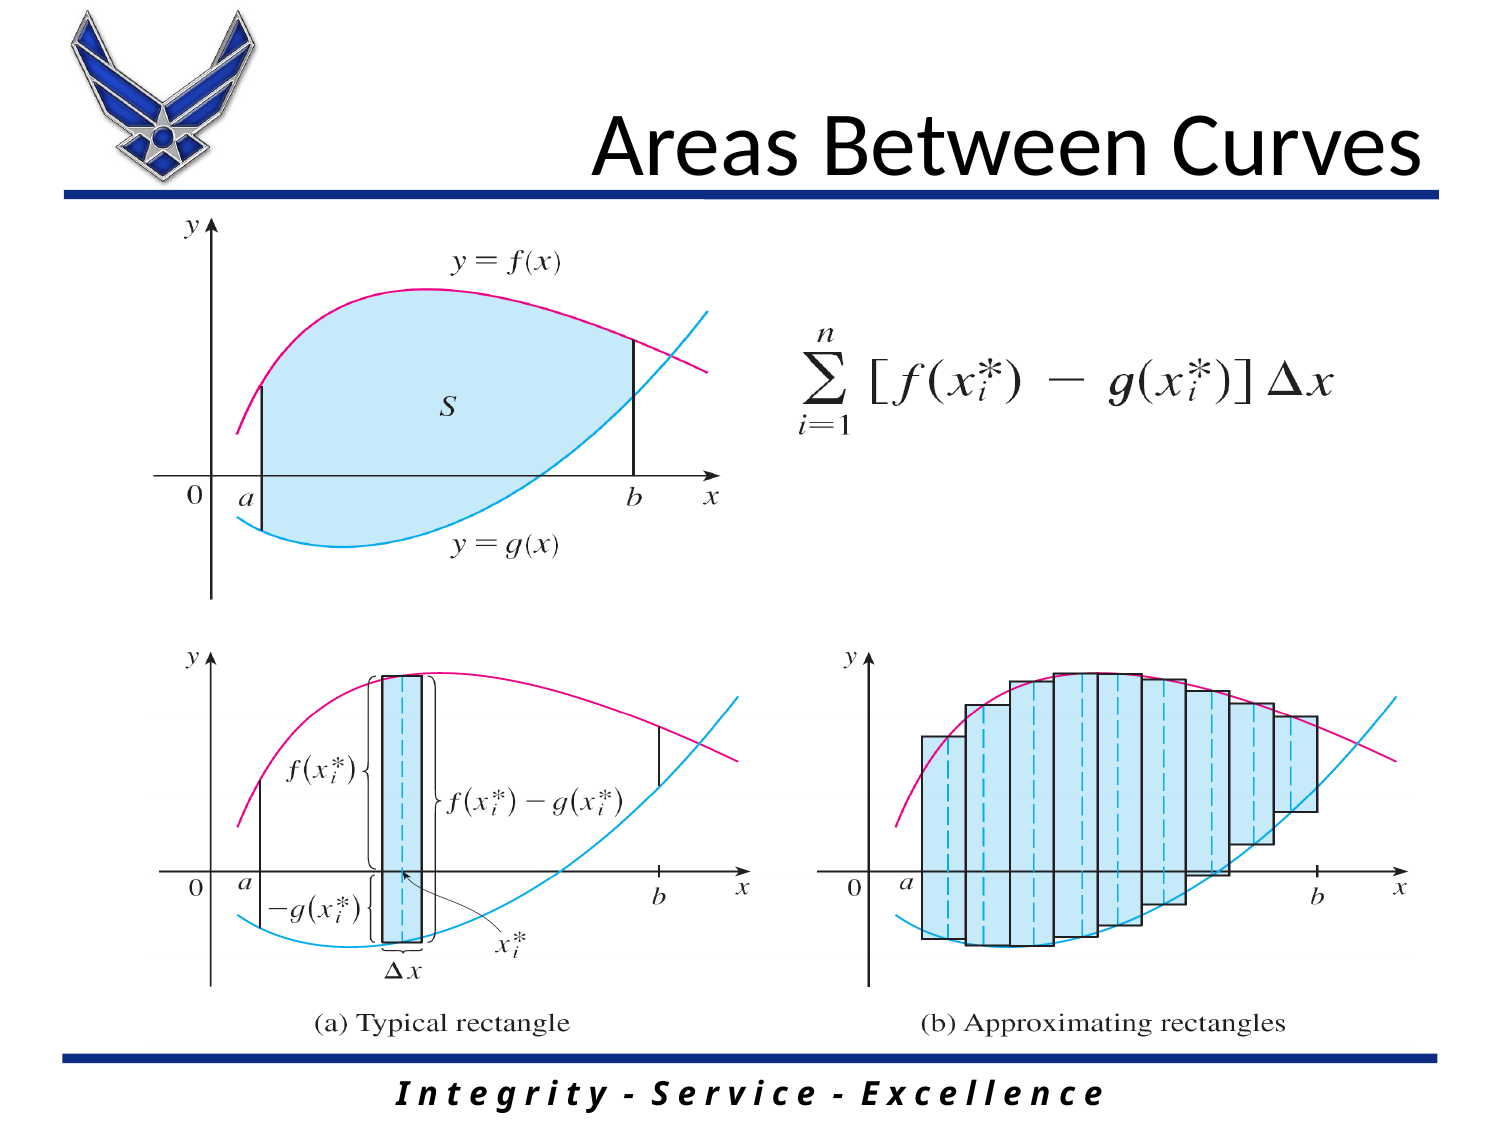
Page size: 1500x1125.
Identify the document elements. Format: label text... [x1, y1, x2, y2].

picture [140, 202, 732, 603]
picture [65, 5, 261, 188]
picture [150, 631, 1415, 1042]
picture [782, 312, 1339, 442]
title Areas Between Curves [270, 45, 1440, 233]
